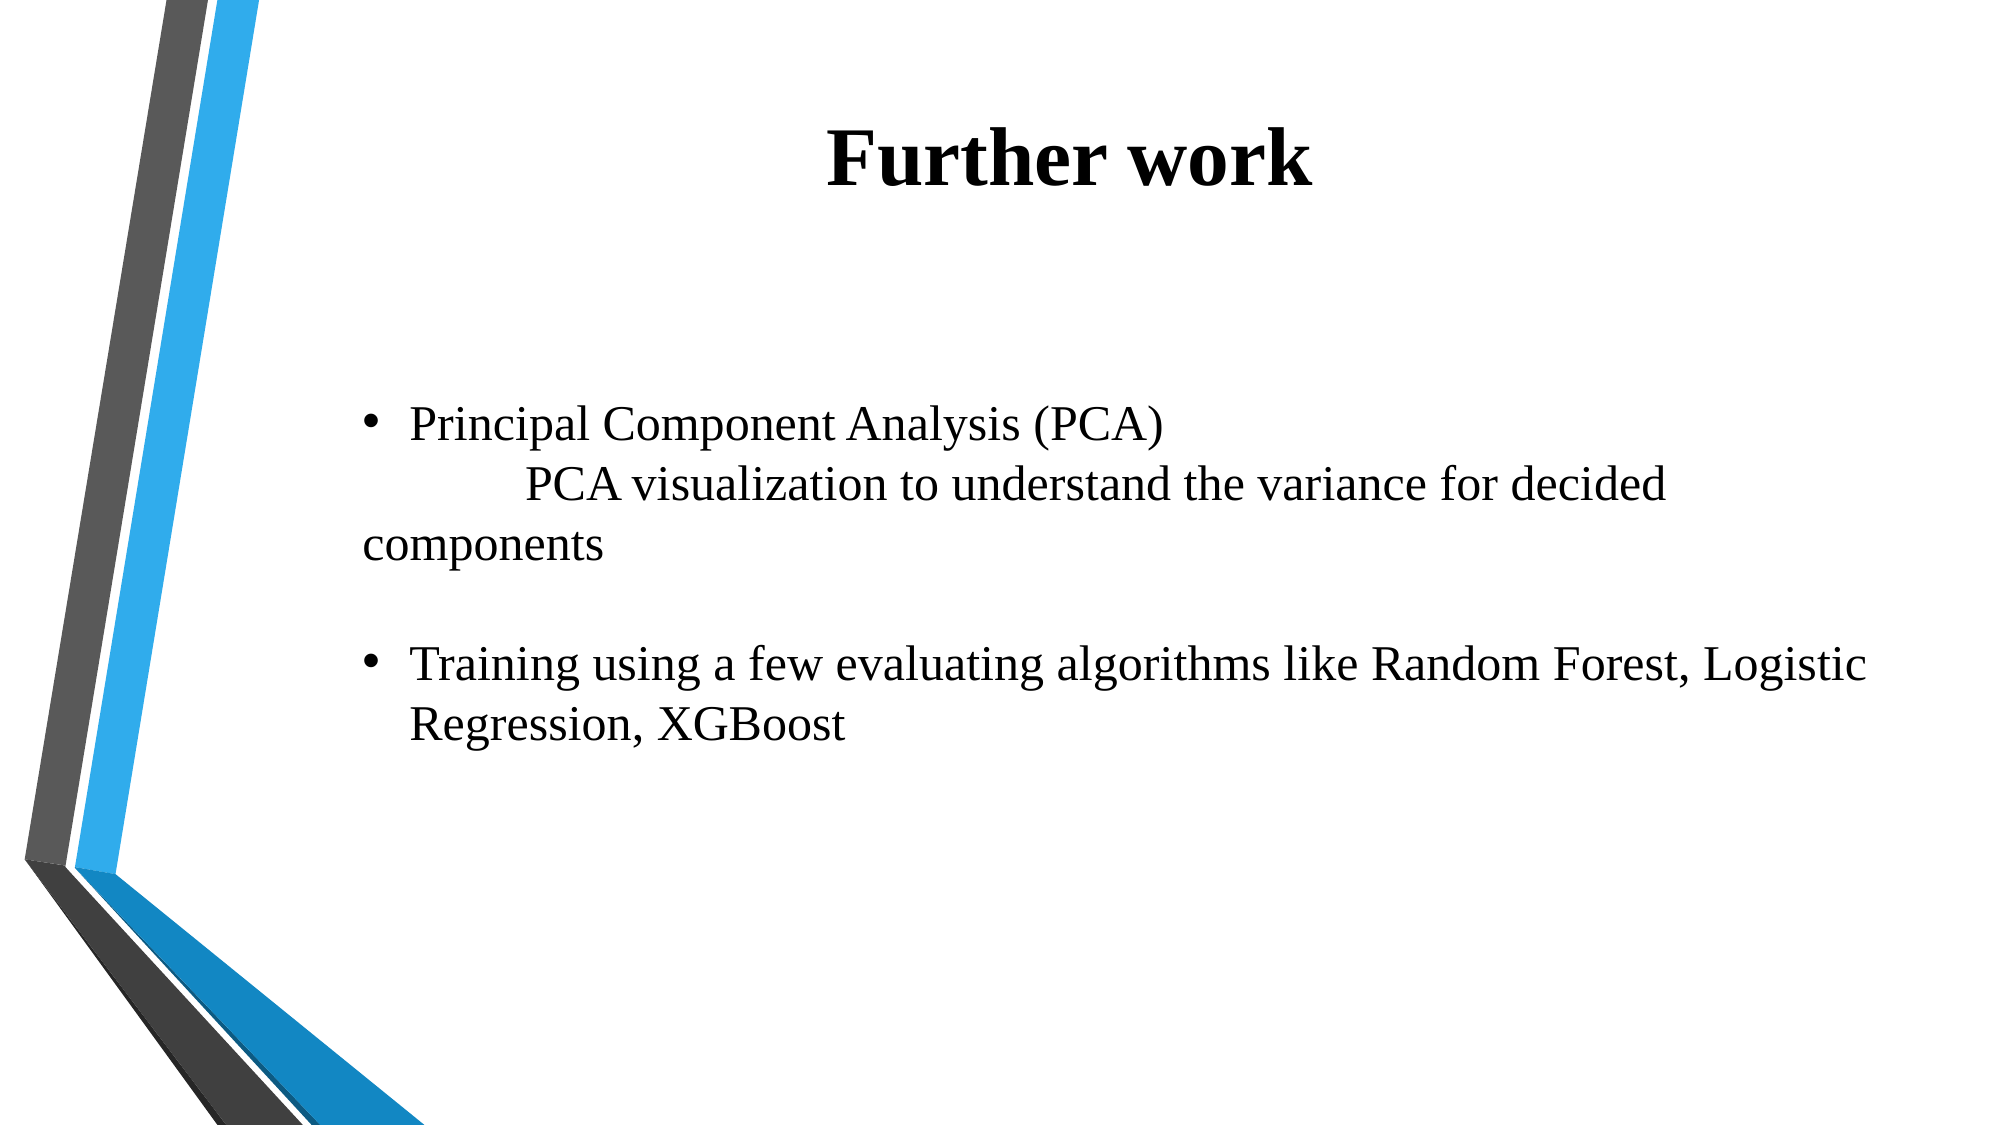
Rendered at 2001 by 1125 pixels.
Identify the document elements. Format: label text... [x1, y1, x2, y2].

text_box Principal Component Analysis (PCA) PCA visualization to understand the variance for decided components Training using a few evaluating algorithms like Random Forest, Logistic Regression, XGBoost [347, 383, 1892, 894]
title Further work [248, 74, 1892, 230]
